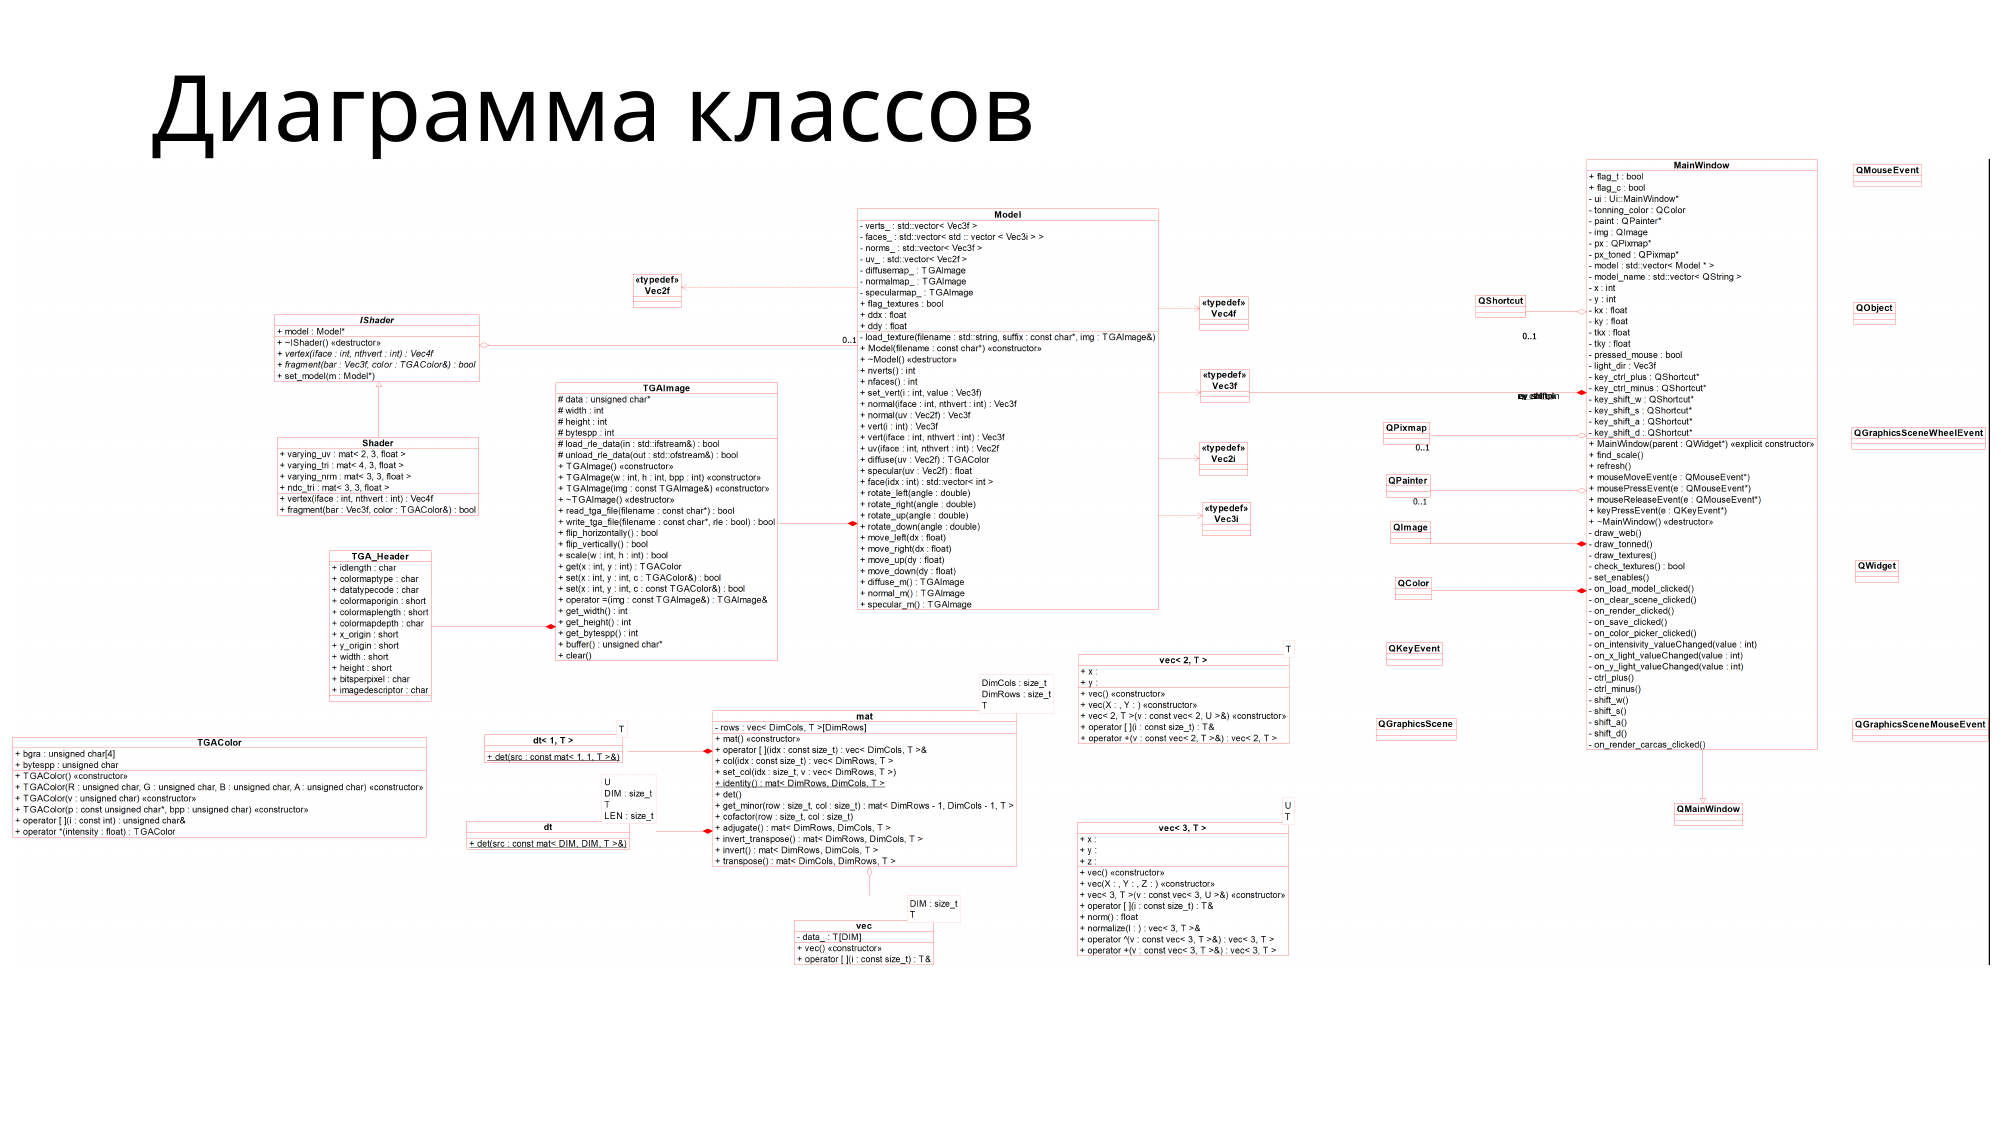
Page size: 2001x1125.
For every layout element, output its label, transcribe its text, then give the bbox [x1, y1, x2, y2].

picture [12, 159, 1990, 965]
title Диаграмма классов [137, 3, 1863, 159]
